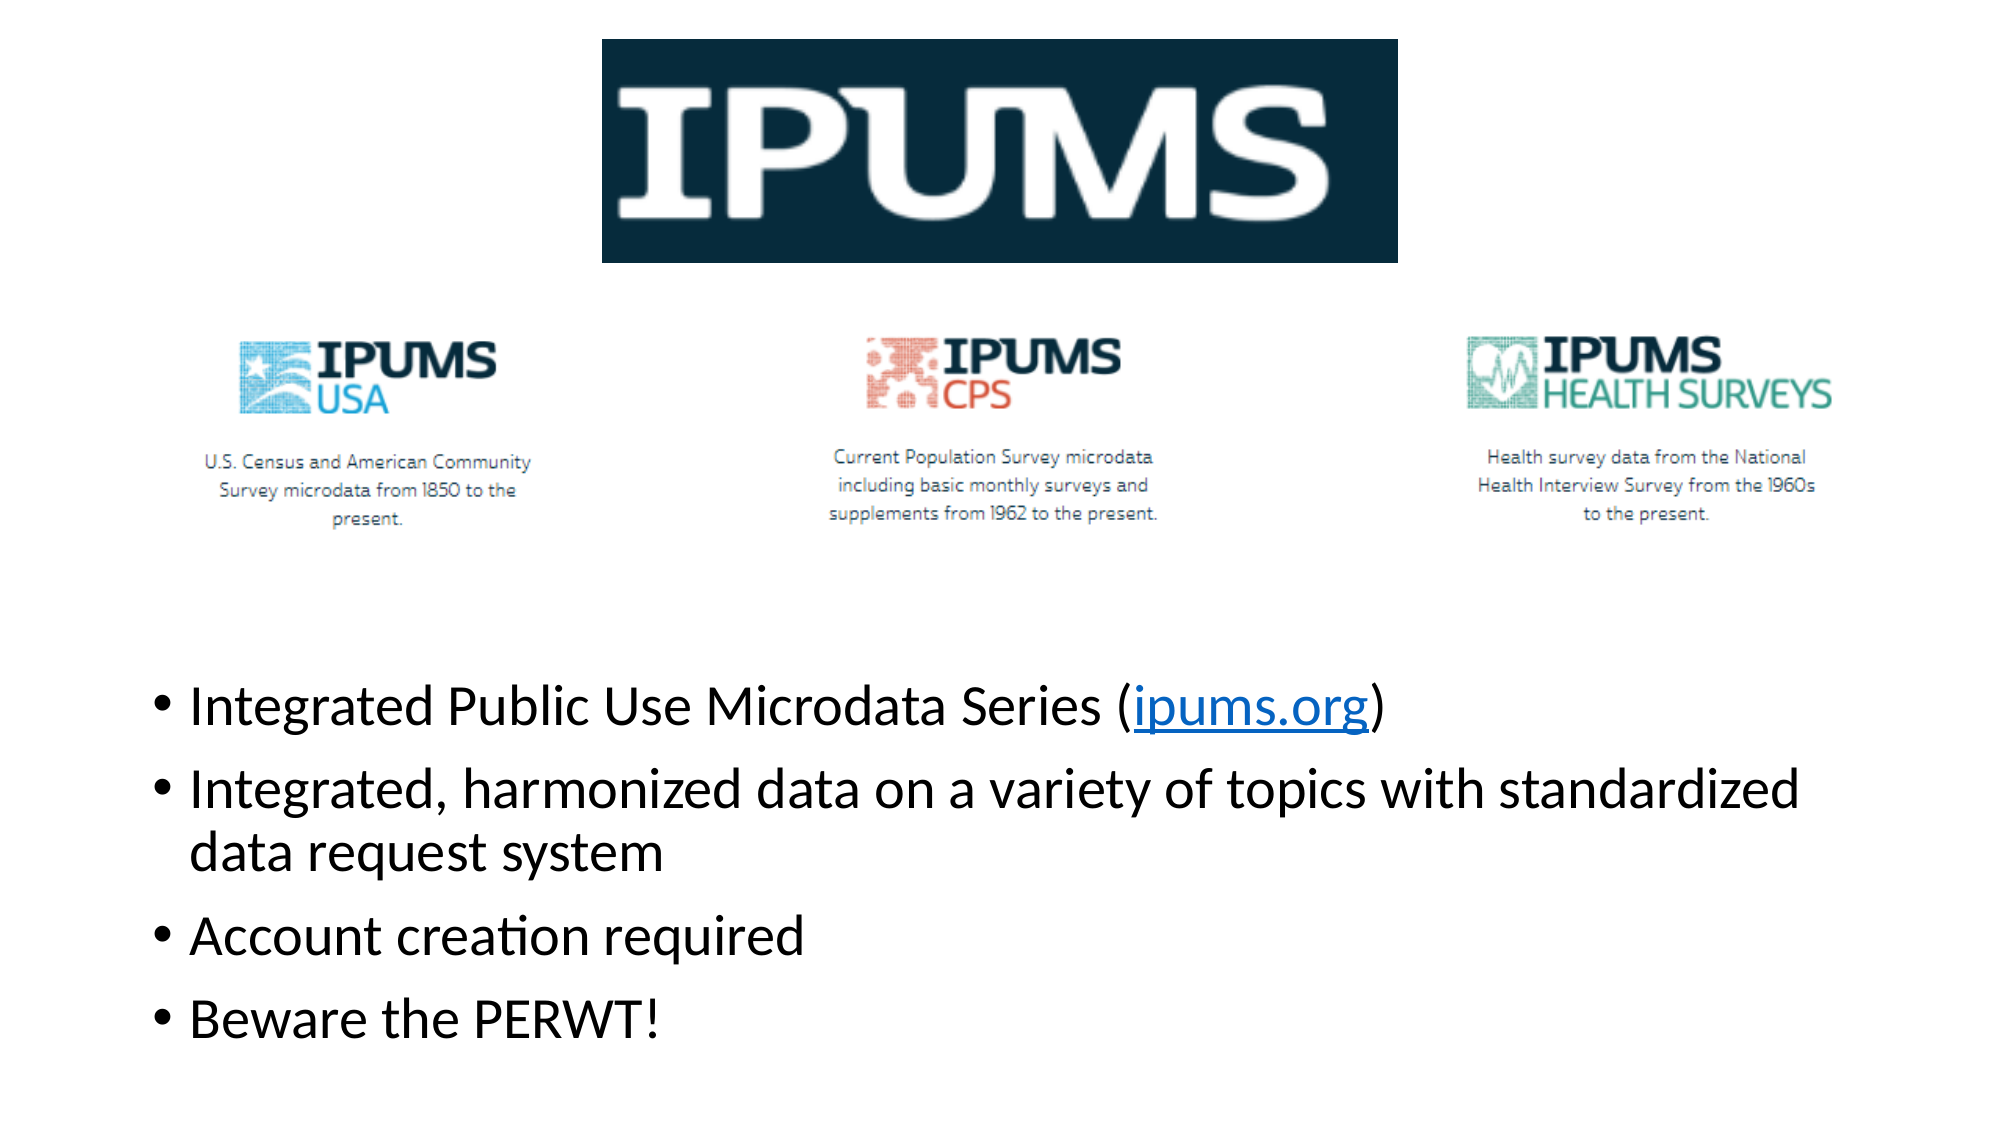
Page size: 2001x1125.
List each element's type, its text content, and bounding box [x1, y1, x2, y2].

picture [164, 318, 562, 555]
picture [801, 307, 1199, 556]
list Integrated Public Use Microdata Series (ipums.org) Integrated, harmonized data on a variety of topics with standardized data request system Account creation required Beware the PERWT! [137, 576, 1863, 1078]
picture [602, 39, 1398, 263]
picture [1445, 307, 1849, 550]
